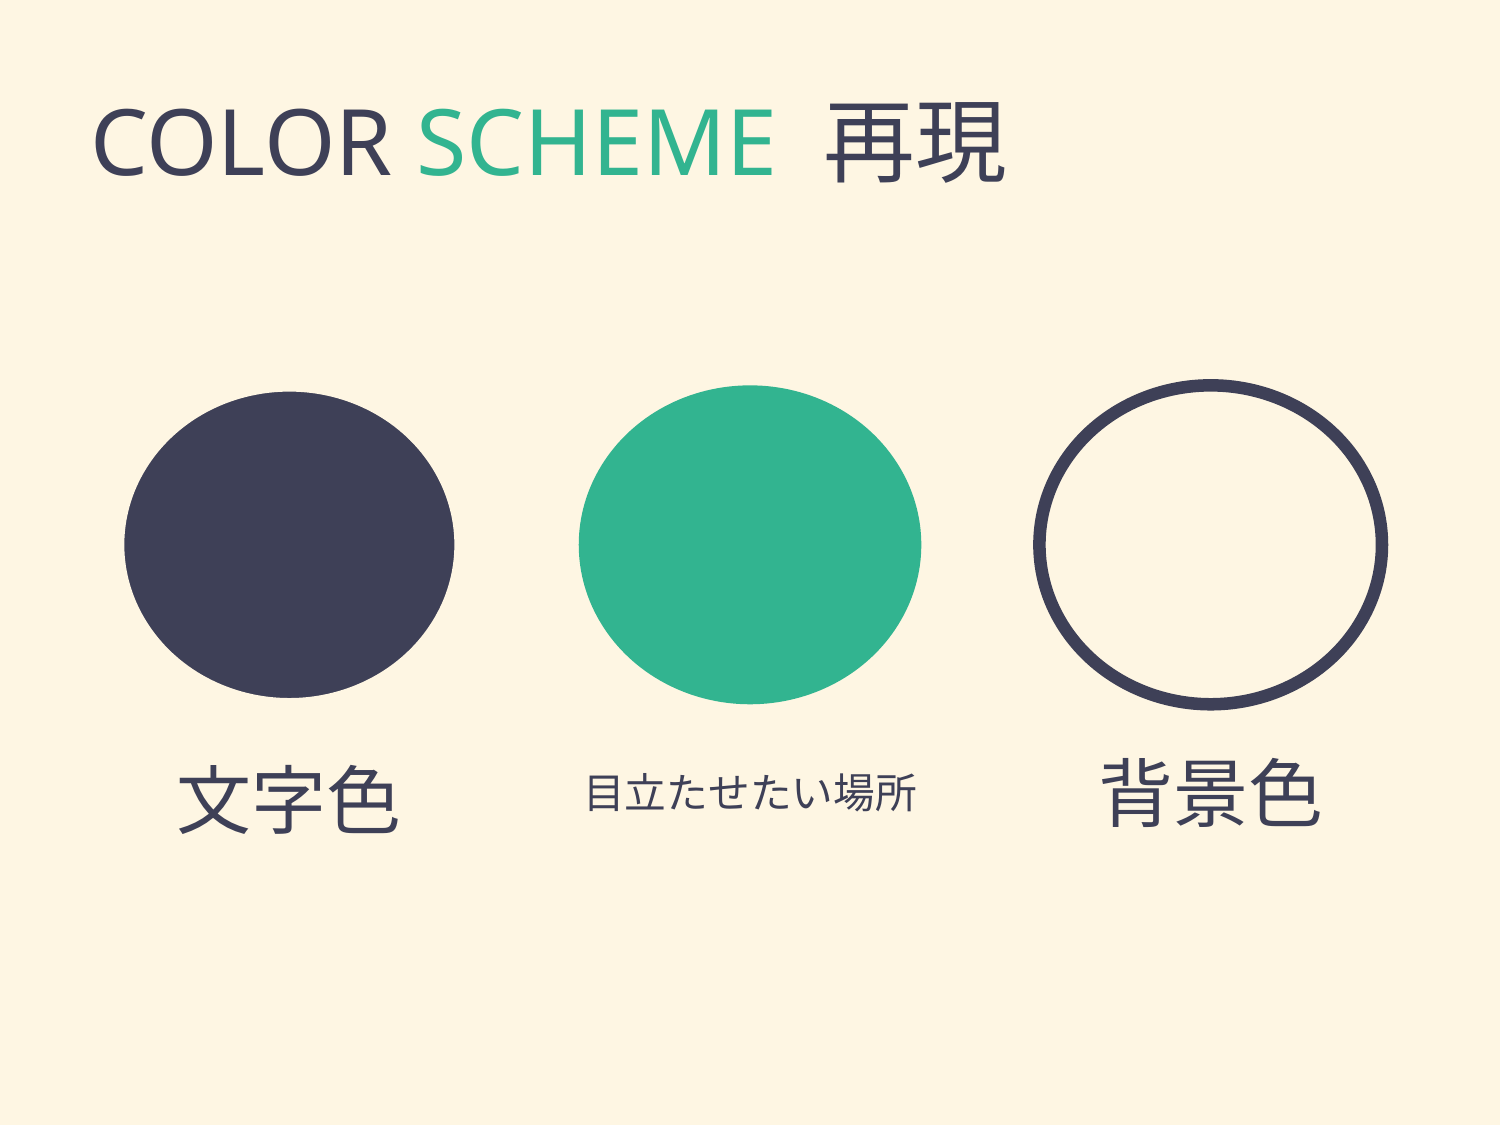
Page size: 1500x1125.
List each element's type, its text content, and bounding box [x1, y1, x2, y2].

text_box 文字色 [131, 719, 448, 877]
text_box 背景色 [1052, 713, 1369, 871]
title COLOR SCHEME 再現 [75, 45, 1425, 233]
text_box 目立たせたい場所 [563, 713, 937, 871]
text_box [117, 385, 1383, 705]
